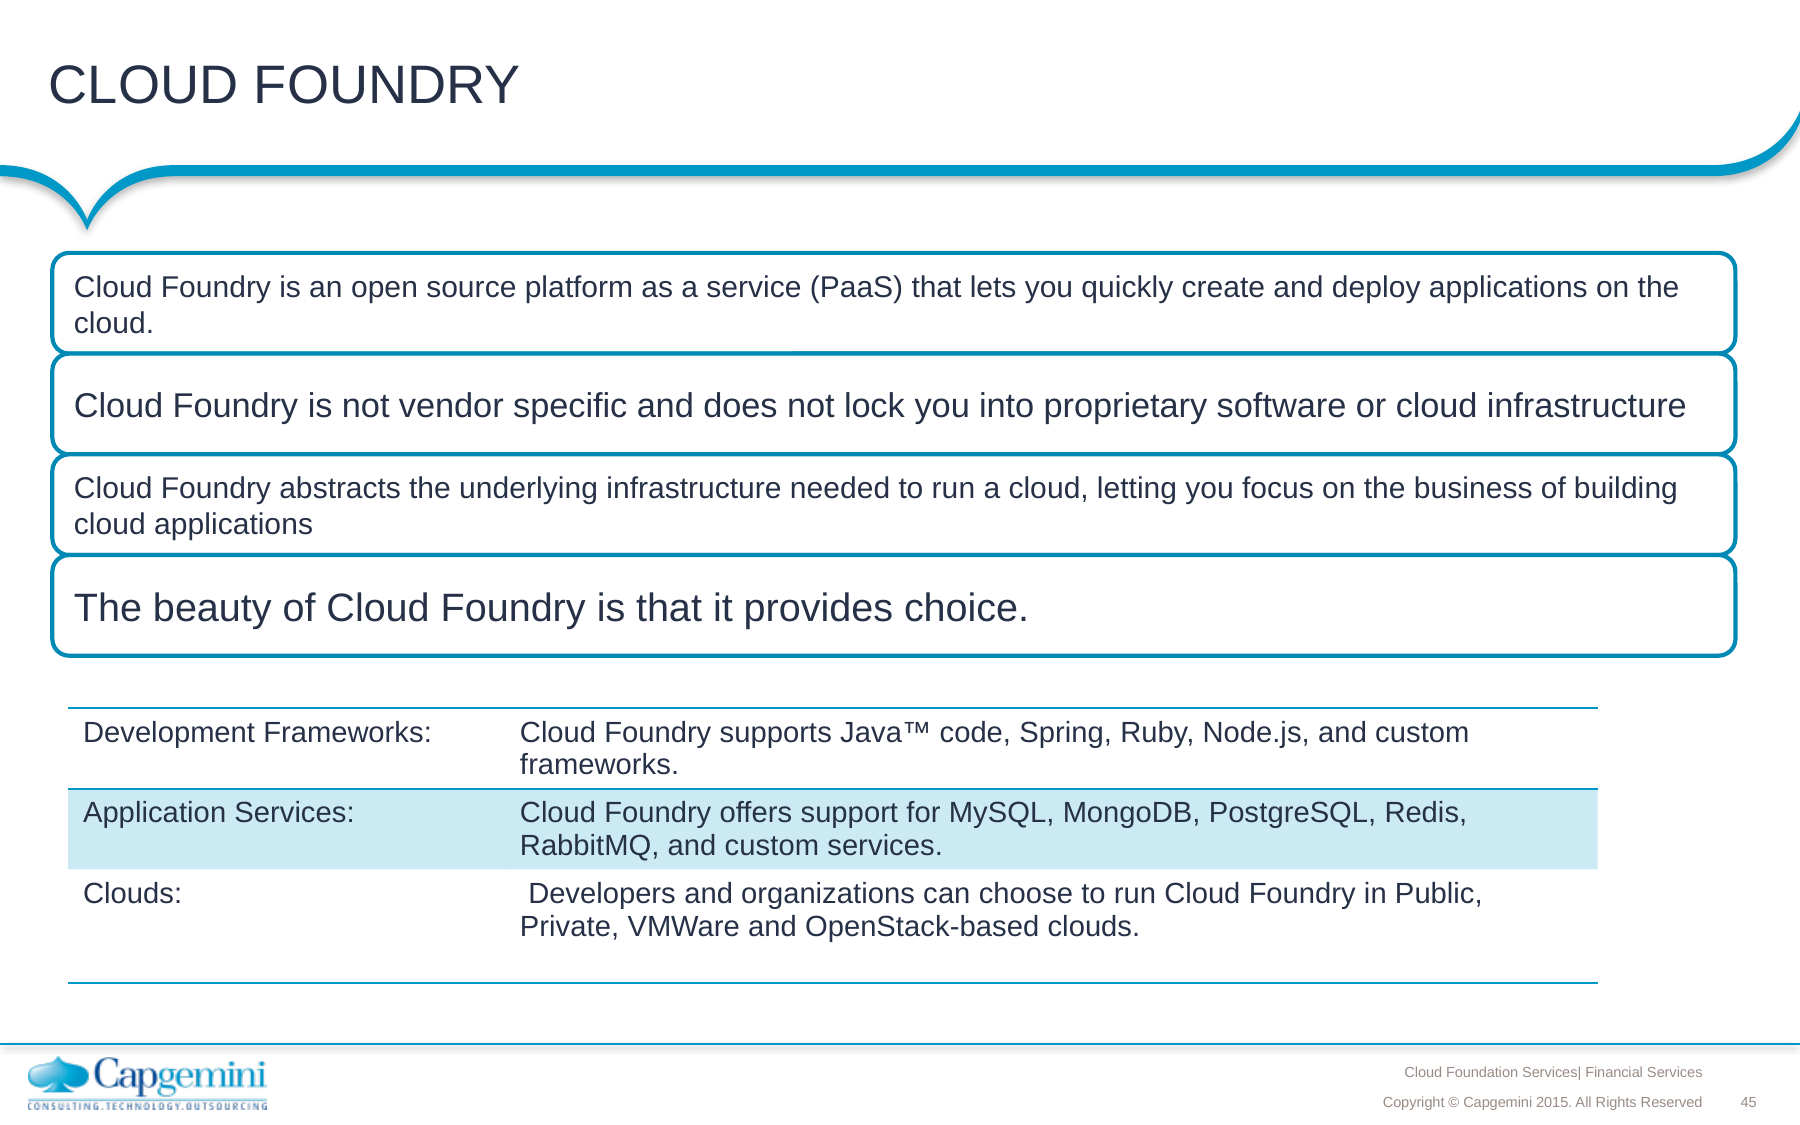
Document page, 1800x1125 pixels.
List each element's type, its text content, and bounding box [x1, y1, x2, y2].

picture [28, 1056, 267, 1110]
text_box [52, 252, 1736, 657]
table_cell Cloud Foundry offers support for MySQL, MongoDB, PostgreSQL, Redis, RabbitMQ, and custom services. [505, 790, 1598, 869]
table_header Development Frameworks: [68, 709, 505, 788]
table_cell Developers and organizations can choose to run Cloud Foundry in Public, Private, VMWare and OpenStack-based clouds. [505, 869, 1598, 982]
table_header Cloud Foundry supports Java™ code, Spring, Ruby, Node.js, and custom frameworks. [505, 709, 1598, 788]
table_cell Application Services: [68, 790, 505, 869]
table_cell Clouds: [68, 869, 505, 982]
title CLOUD FOUNDRY [0, 0, 1800, 165]
